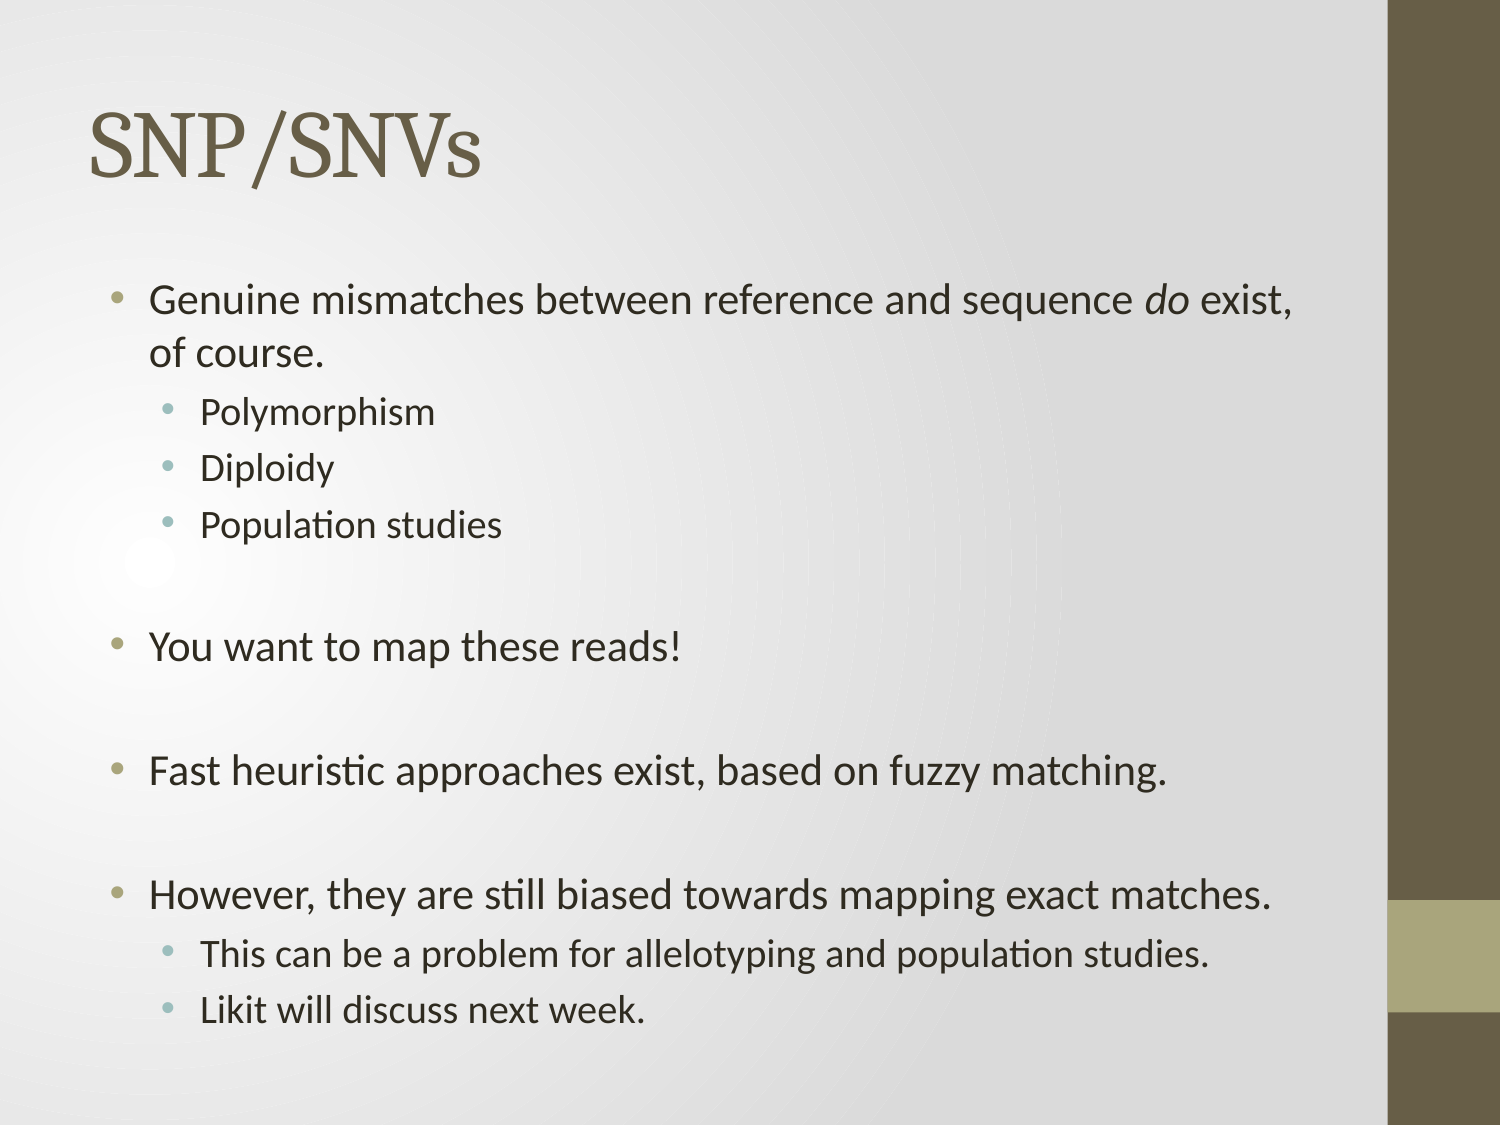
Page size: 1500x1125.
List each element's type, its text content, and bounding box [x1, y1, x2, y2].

title SNP/SNVs [75, 45, 1325, 233]
list Genuine mismatches between reference and sequence do exist, of course. Polymorphism Diploidy Population studies You want to map these reads! Fast heuristic approaches exist, based on fuzzy matching. However, they are still biased towards mapping exact matches. This can be a problem for allelotyping and population studies. Likit will discuss next week. [75, 262, 1325, 1050]
